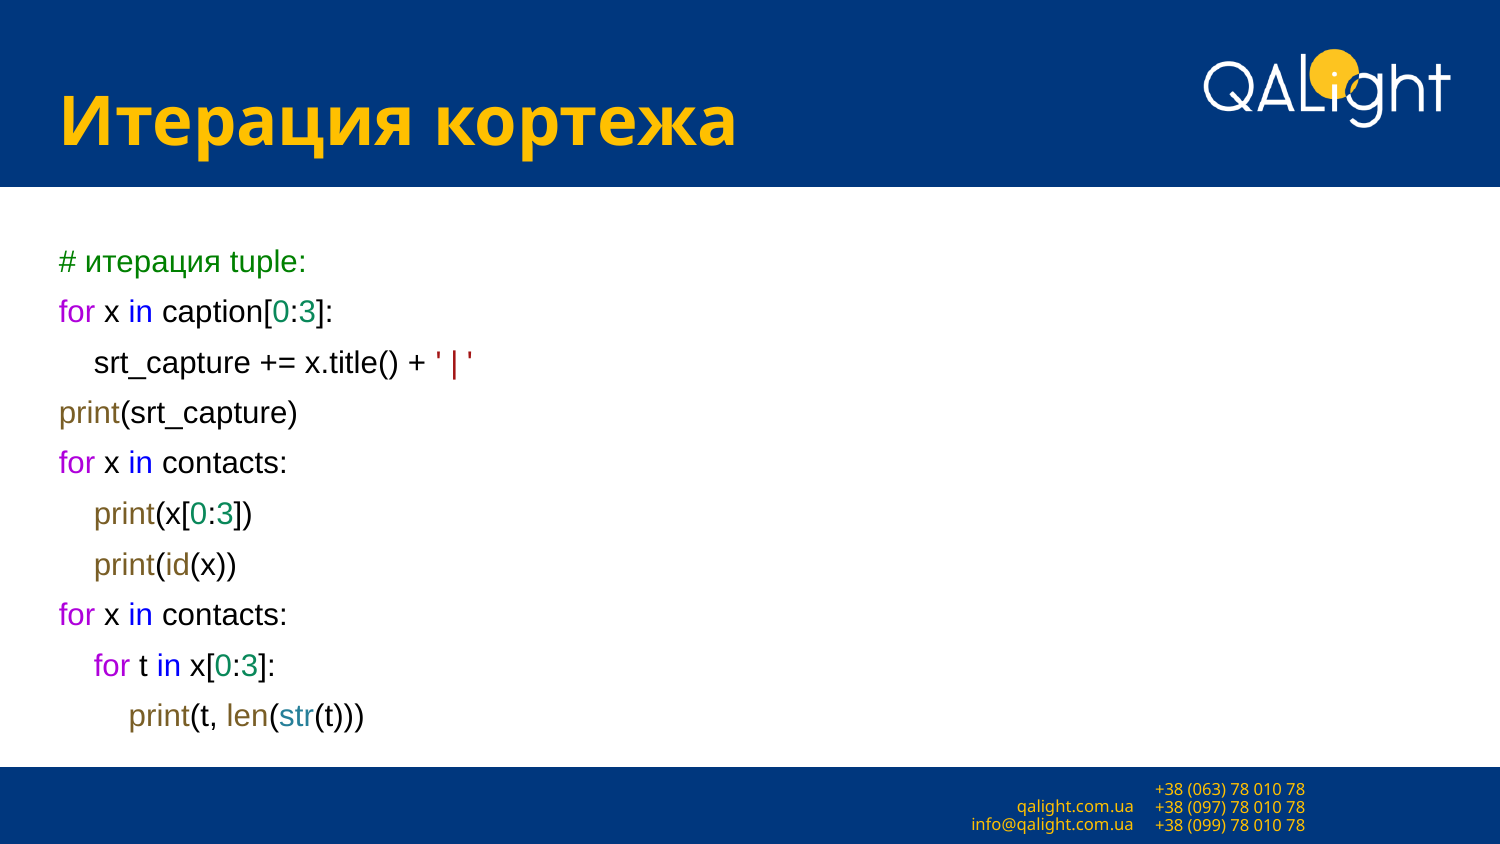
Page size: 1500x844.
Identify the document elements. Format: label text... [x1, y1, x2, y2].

subtitle # итерация tuple: for x in caption[0:3]: srt_capture += x.title() + ' | ' print(srt_capture) for x in contacts: print(x[0:3]) print(id(x)) for x in contacts: for t in x[0:3]: print(t, len(str(t))) [47, 216, 1448, 763]
title Итерация кортежа [47, 15, 1187, 172]
picture [1200, 48, 1453, 130]
